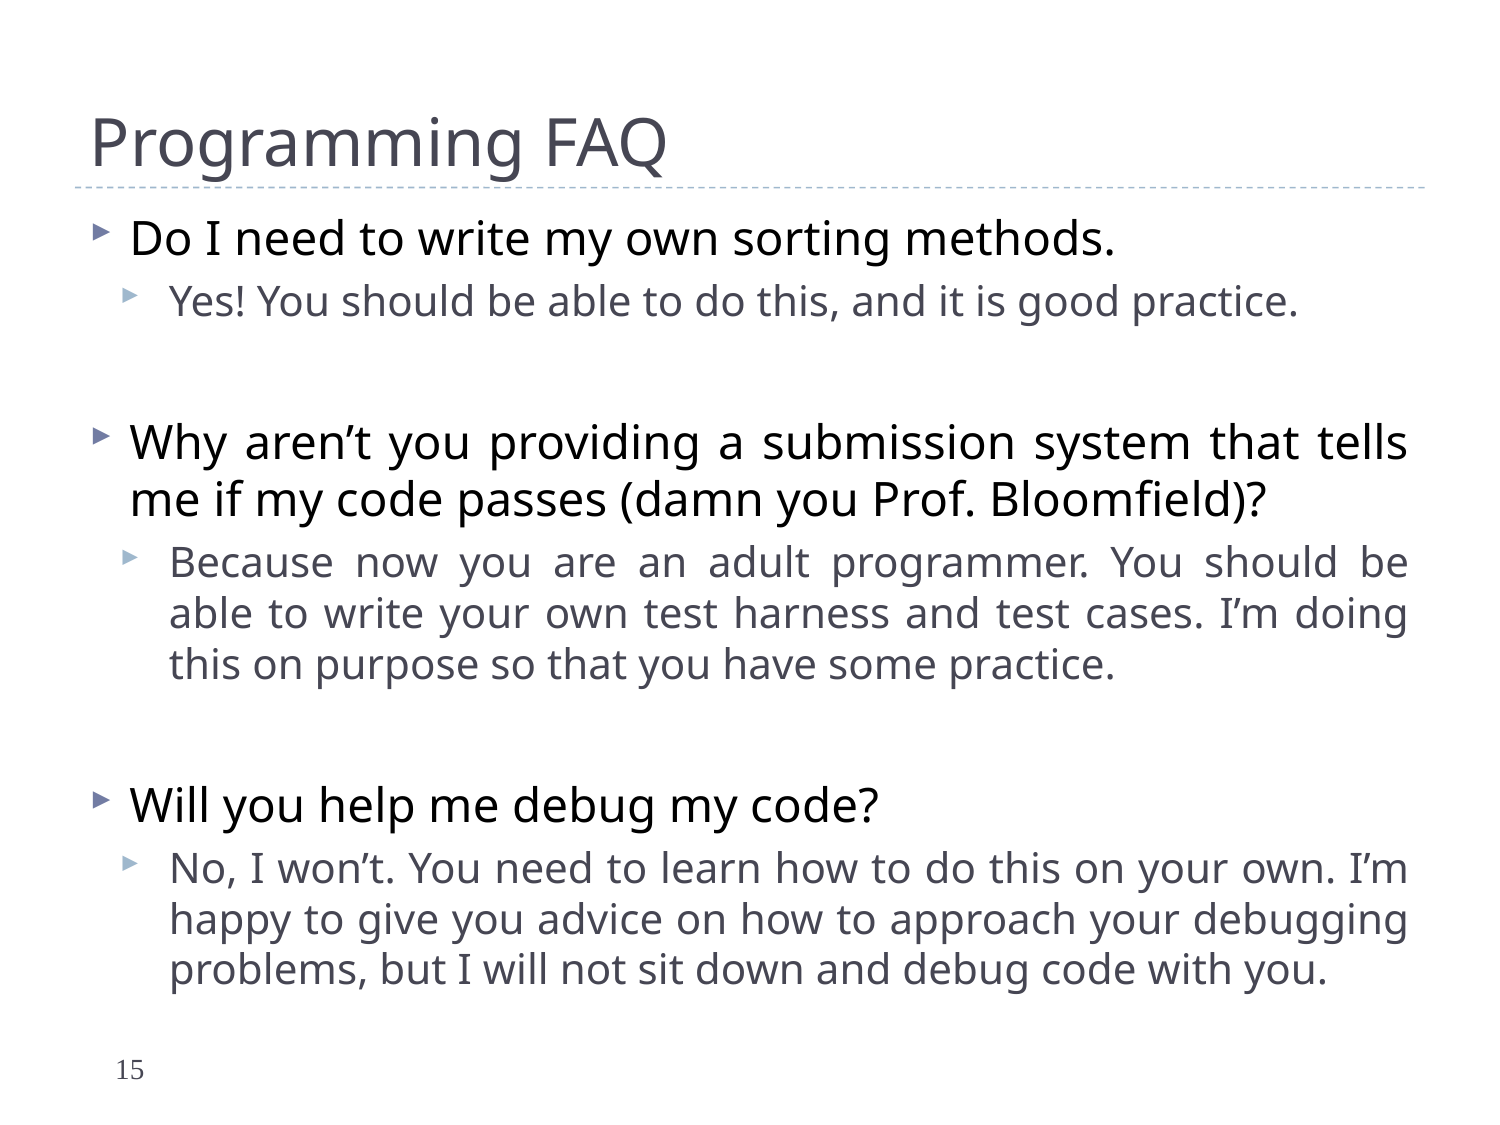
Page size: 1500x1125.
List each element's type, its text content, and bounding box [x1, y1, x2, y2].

slide_number 15 [100, 1042, 426, 1103]
title Programming FAQ [75, 24, 1425, 188]
list Do I need to write my own sorting methods. Yes! You should be able to do this, and it is good practice. Why aren’t you providing a submission system that tells me if my code passes (damn you Prof. Bloomfield)? Because now you are an adult programmer. You should be able to write your own test harness and test cases. I’m doing this on purpose so that you have some practice. Will you help me debug my code? No, I won’t. You need to learn how to do this on your own. I’m happy to give you advice on how to approach your debugging problems, but I will not sit down and debug code with you. [75, 200, 1425, 1010]
